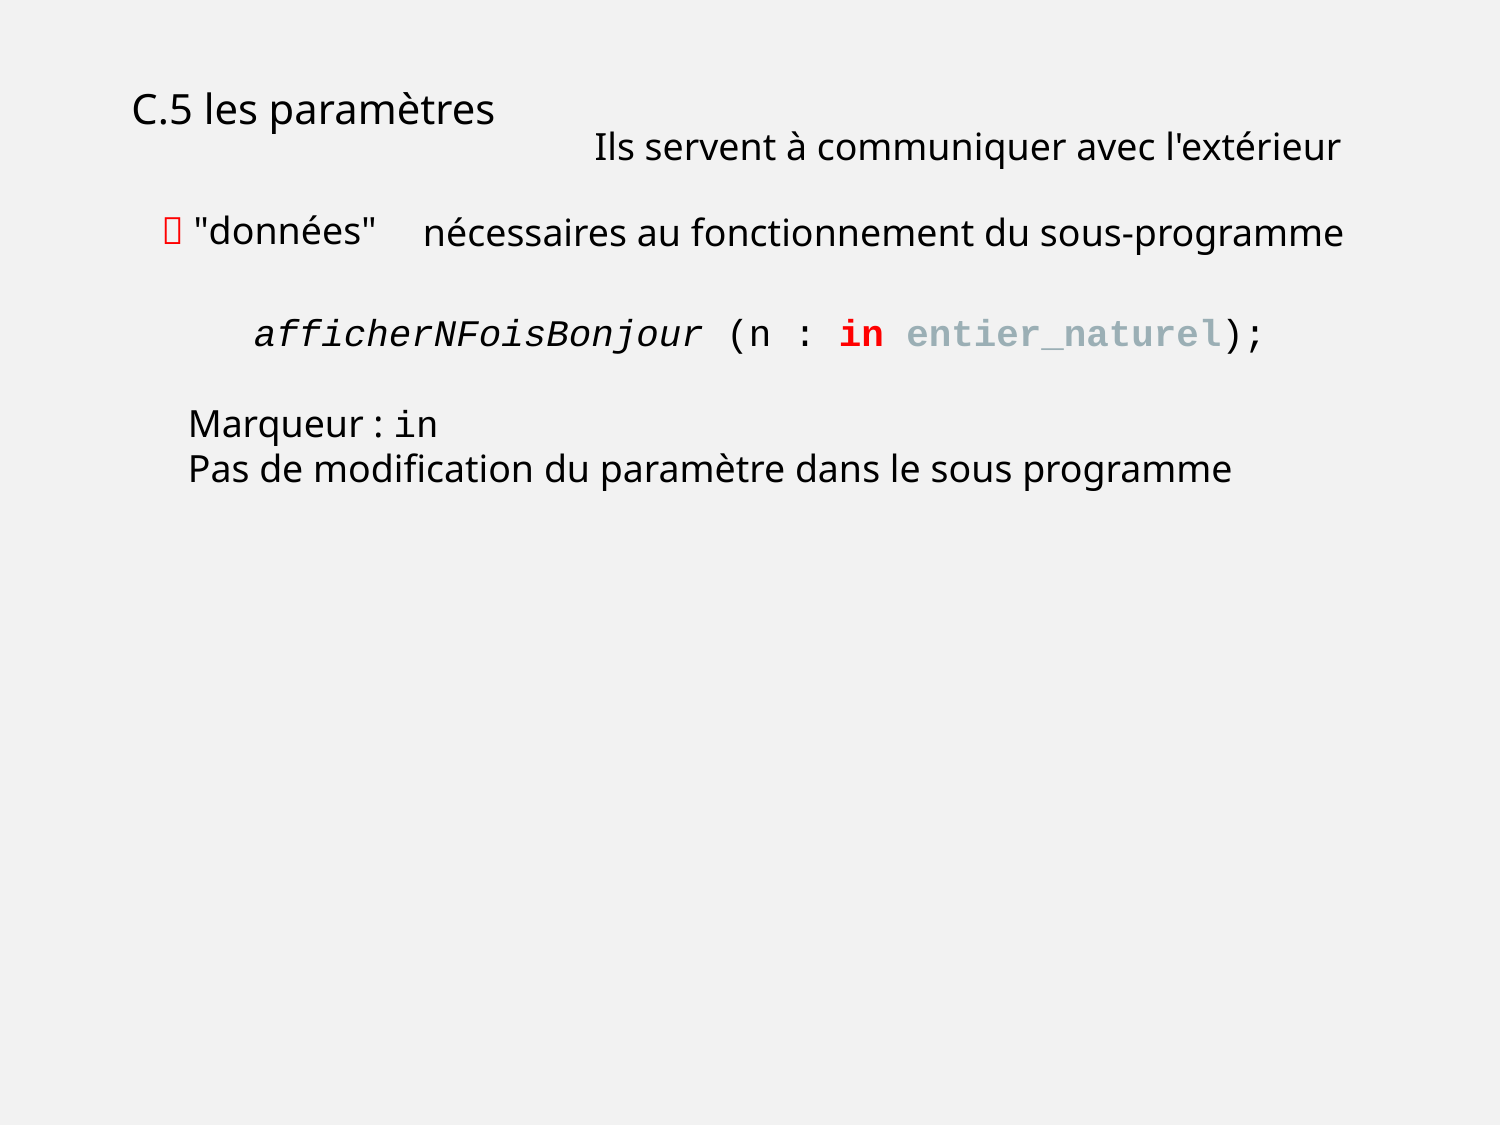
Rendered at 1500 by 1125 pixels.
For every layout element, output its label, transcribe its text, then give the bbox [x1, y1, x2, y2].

text_box C.5 les paramètres [116, 75, 511, 140]
text_box nécessaires au fonctionnement du sous-programme [408, 201, 1360, 262]
text_box  "données" [146, 199, 392, 260]
text_box Marqueur : in Pas de modification du paramètre dans le sous programme [173, 392, 1296, 498]
text_box afficherNFoisBonjour (n : in entier_naturel); [239, 301, 1282, 362]
text_box Ils servent à communiquer avec l'extérieur [579, 115, 1367, 176]
